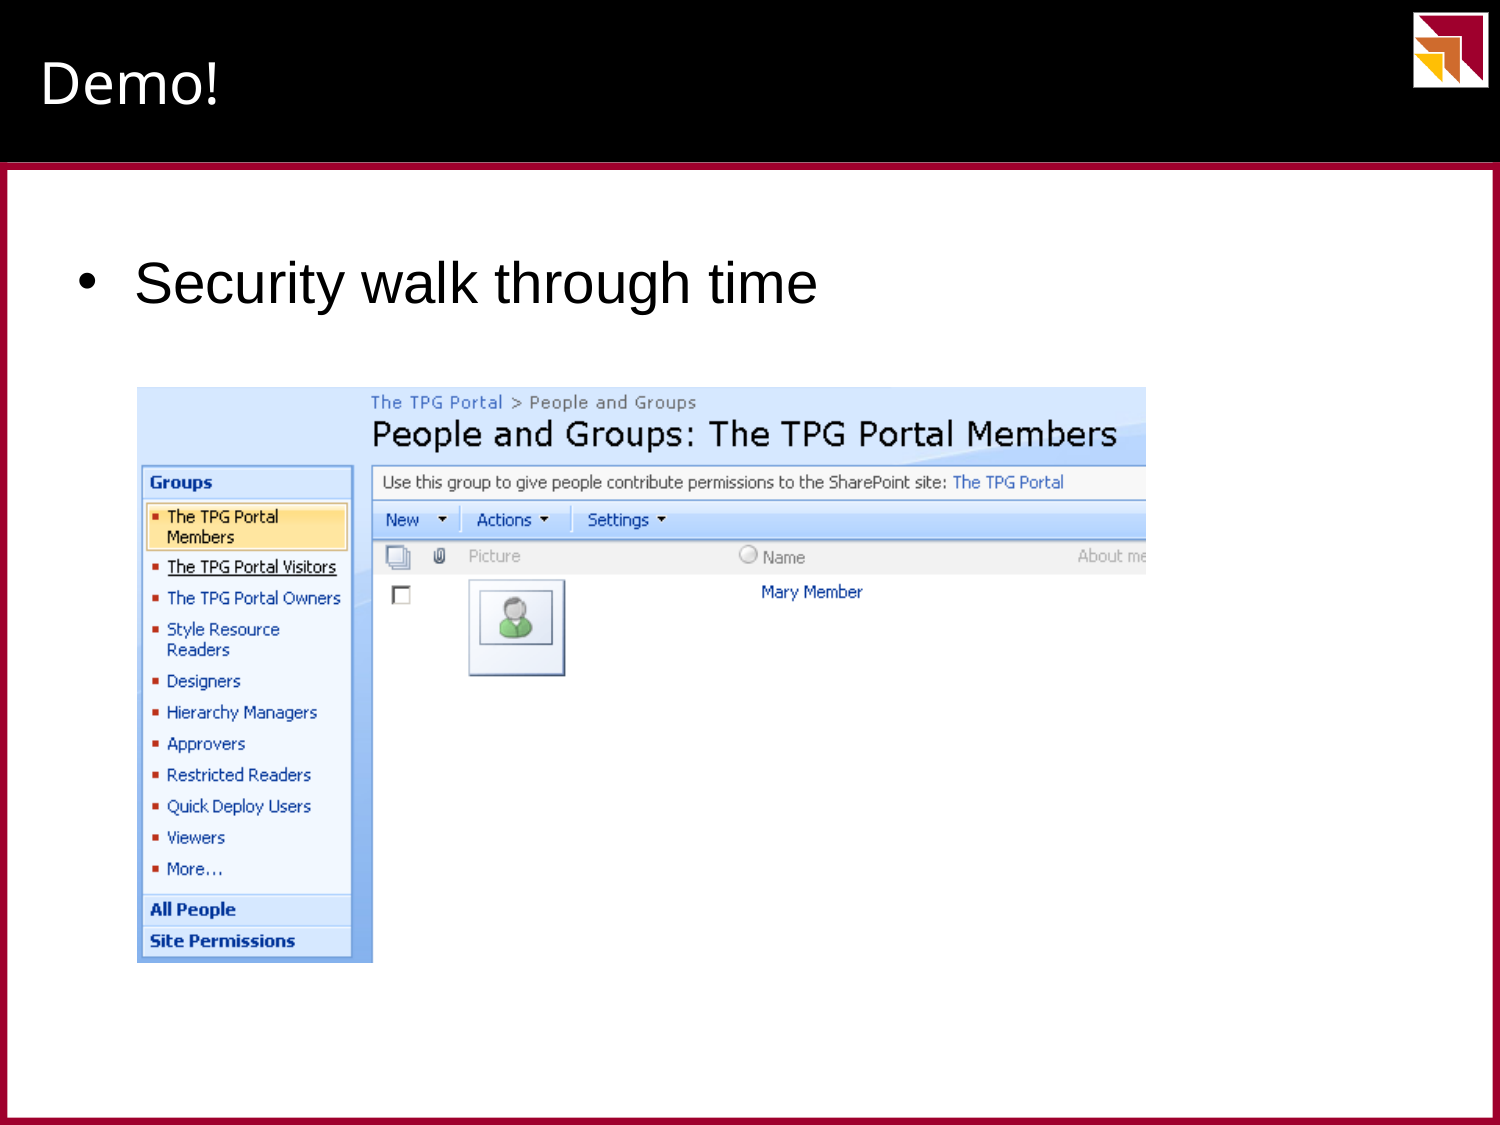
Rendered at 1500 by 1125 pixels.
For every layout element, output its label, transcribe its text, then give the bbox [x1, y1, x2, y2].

list Security walk through time [62, 237, 1438, 325]
title Demo! [24, 0, 1400, 163]
picture [1414, 13, 1488, 87]
picture [137, 387, 1146, 963]
